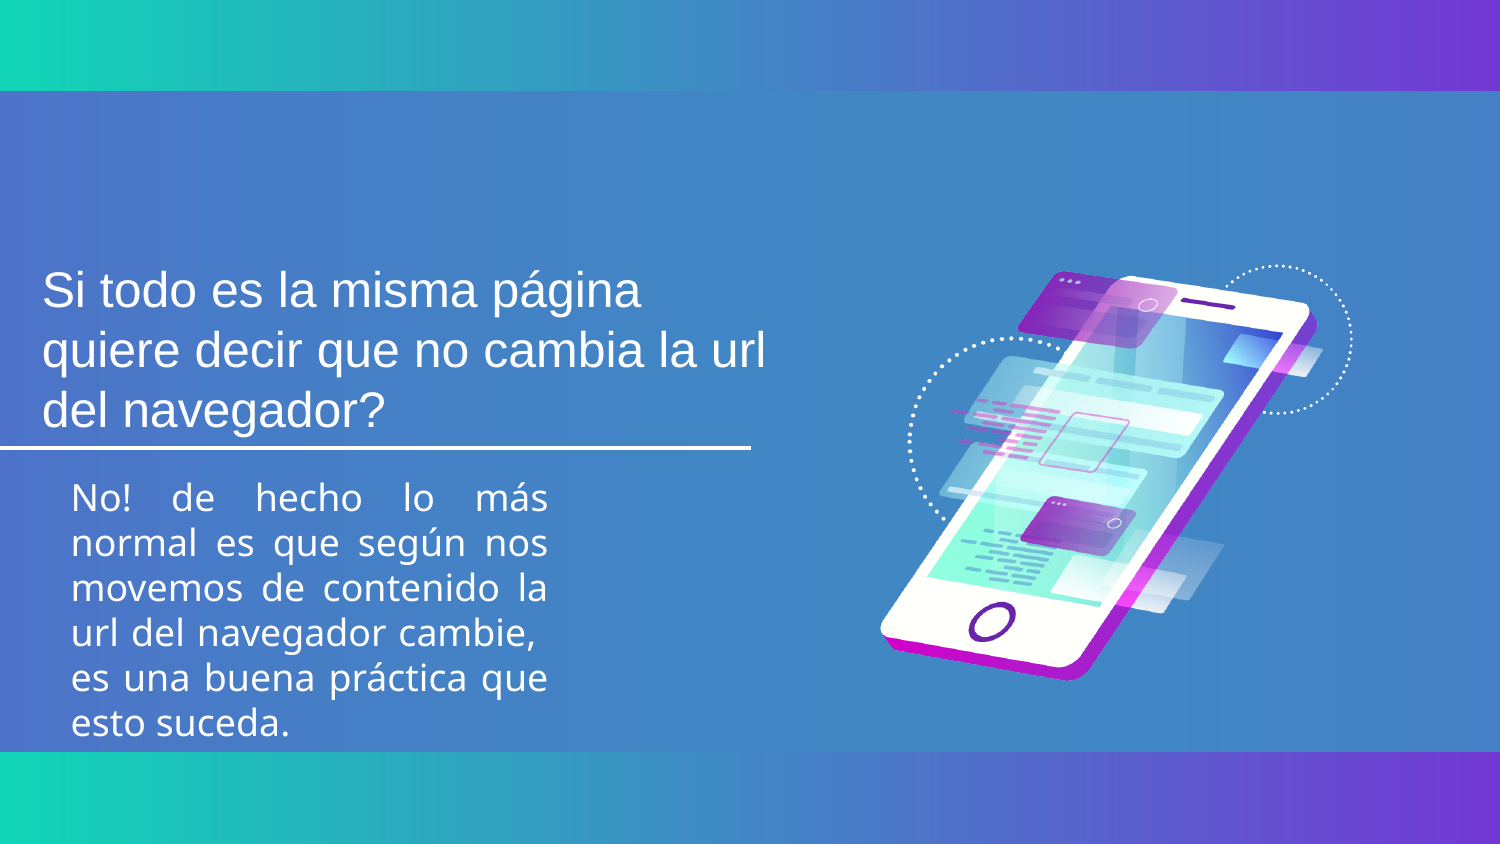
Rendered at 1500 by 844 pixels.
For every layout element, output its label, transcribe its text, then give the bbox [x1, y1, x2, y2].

subtitle No! de hecho lo más normal es que según nos movemos de contenido la url del navegador cambie, es una buena práctica que esto suceda. [55, 459, 564, 732]
text_box Si todo es la misma página quiere decir que no cambia la url del navegador? [27, 250, 784, 446]
picture [880, 263, 1354, 681]
